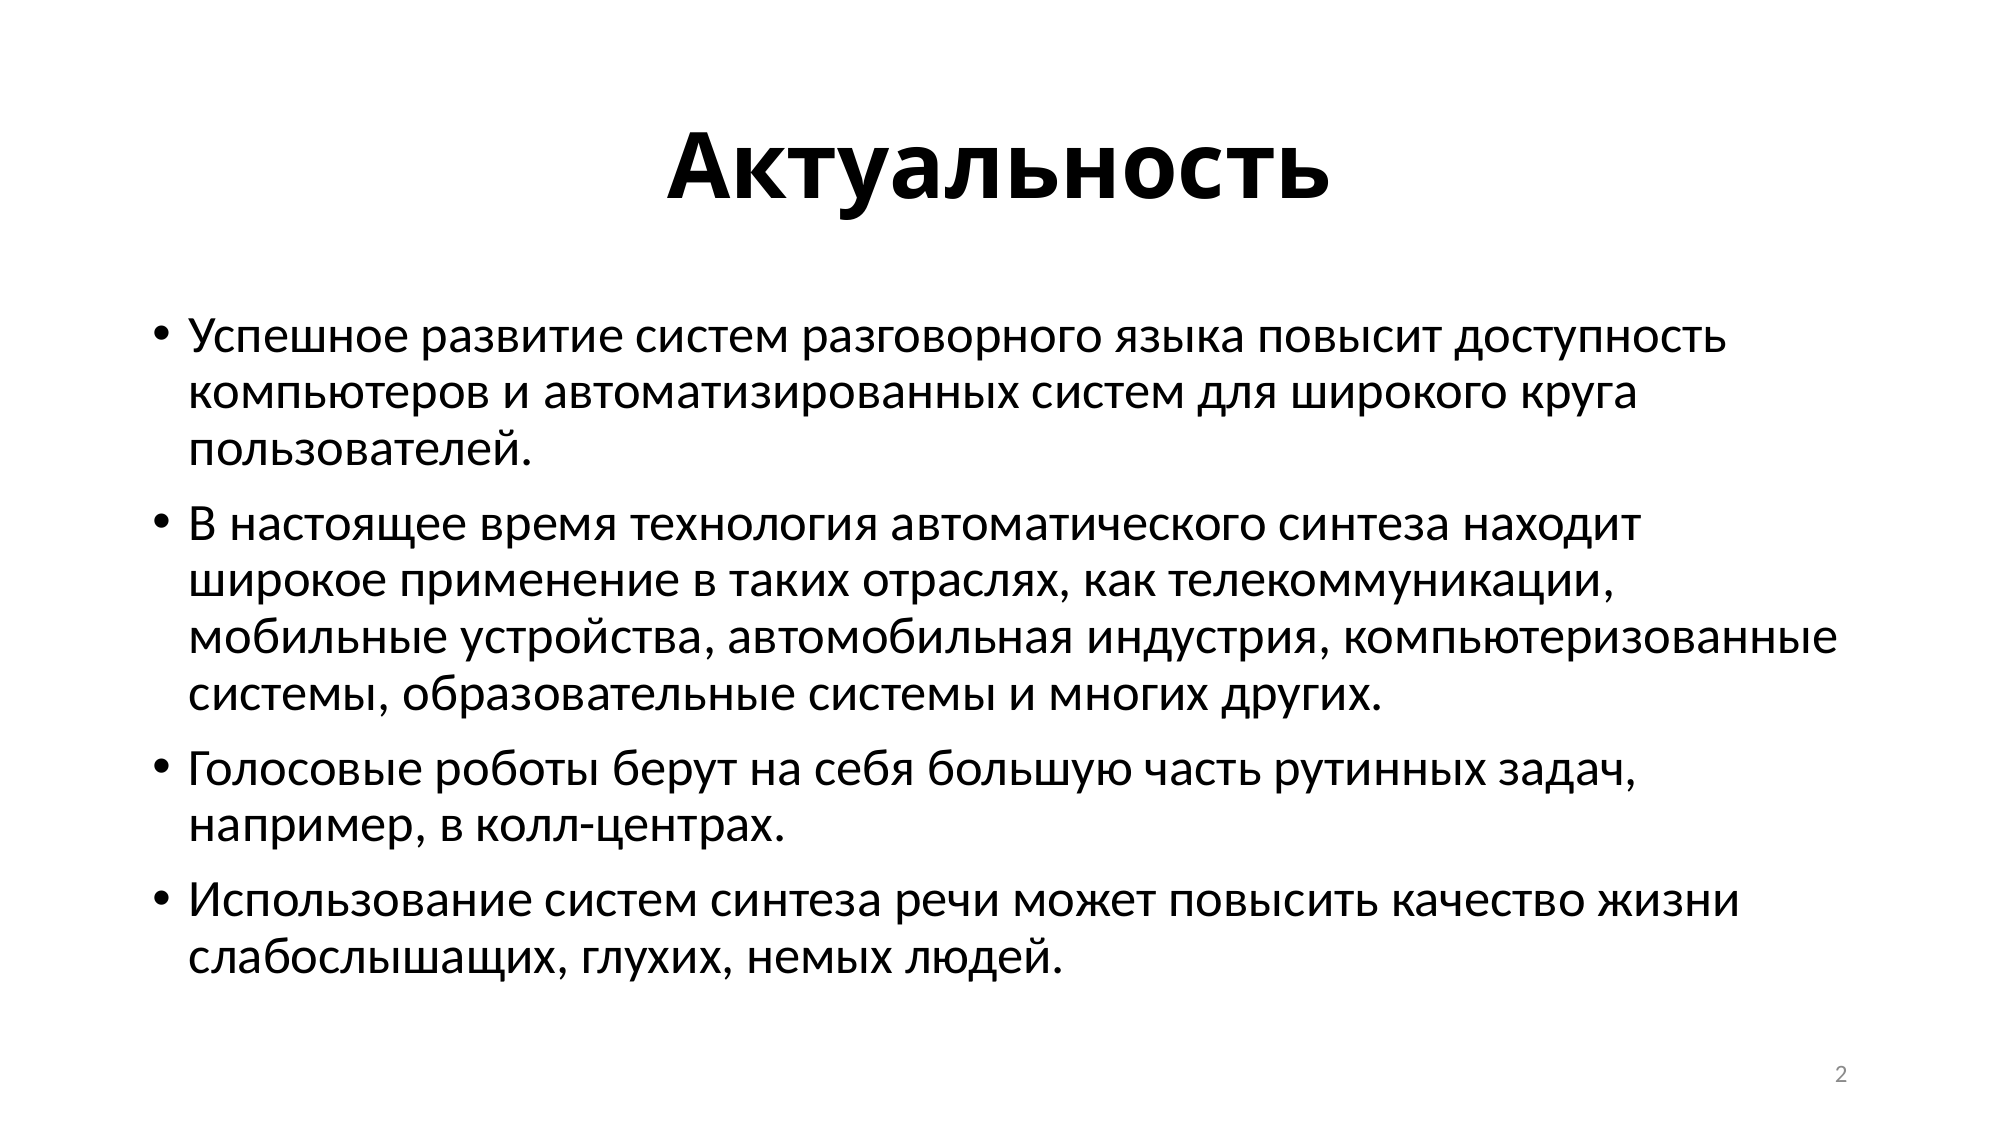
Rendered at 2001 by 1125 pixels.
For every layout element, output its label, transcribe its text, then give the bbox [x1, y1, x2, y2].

title Актуальность [137, 59, 1863, 278]
list Успешное развитие систем разговорного языка повысит доступность компьютеров и автоматизированных систем для широкого круга пользователей. В настоящее время технология автоматического синтеза находит широкое применение в таких отраслях, как телекоммуникации, мобильные устройства, автомобильная индустрия, компьютеризованные системы, образовательные системы и многих других. Голосовые роботы берут на себя большую часть рутинных задач, например, в колл-центрах. Использование систем синтеза речи может повысить качество жизни слабослышащих, глухих, немых людей. [137, 299, 1863, 1014]
slide_number 2 [1412, 1042, 1863, 1103]
